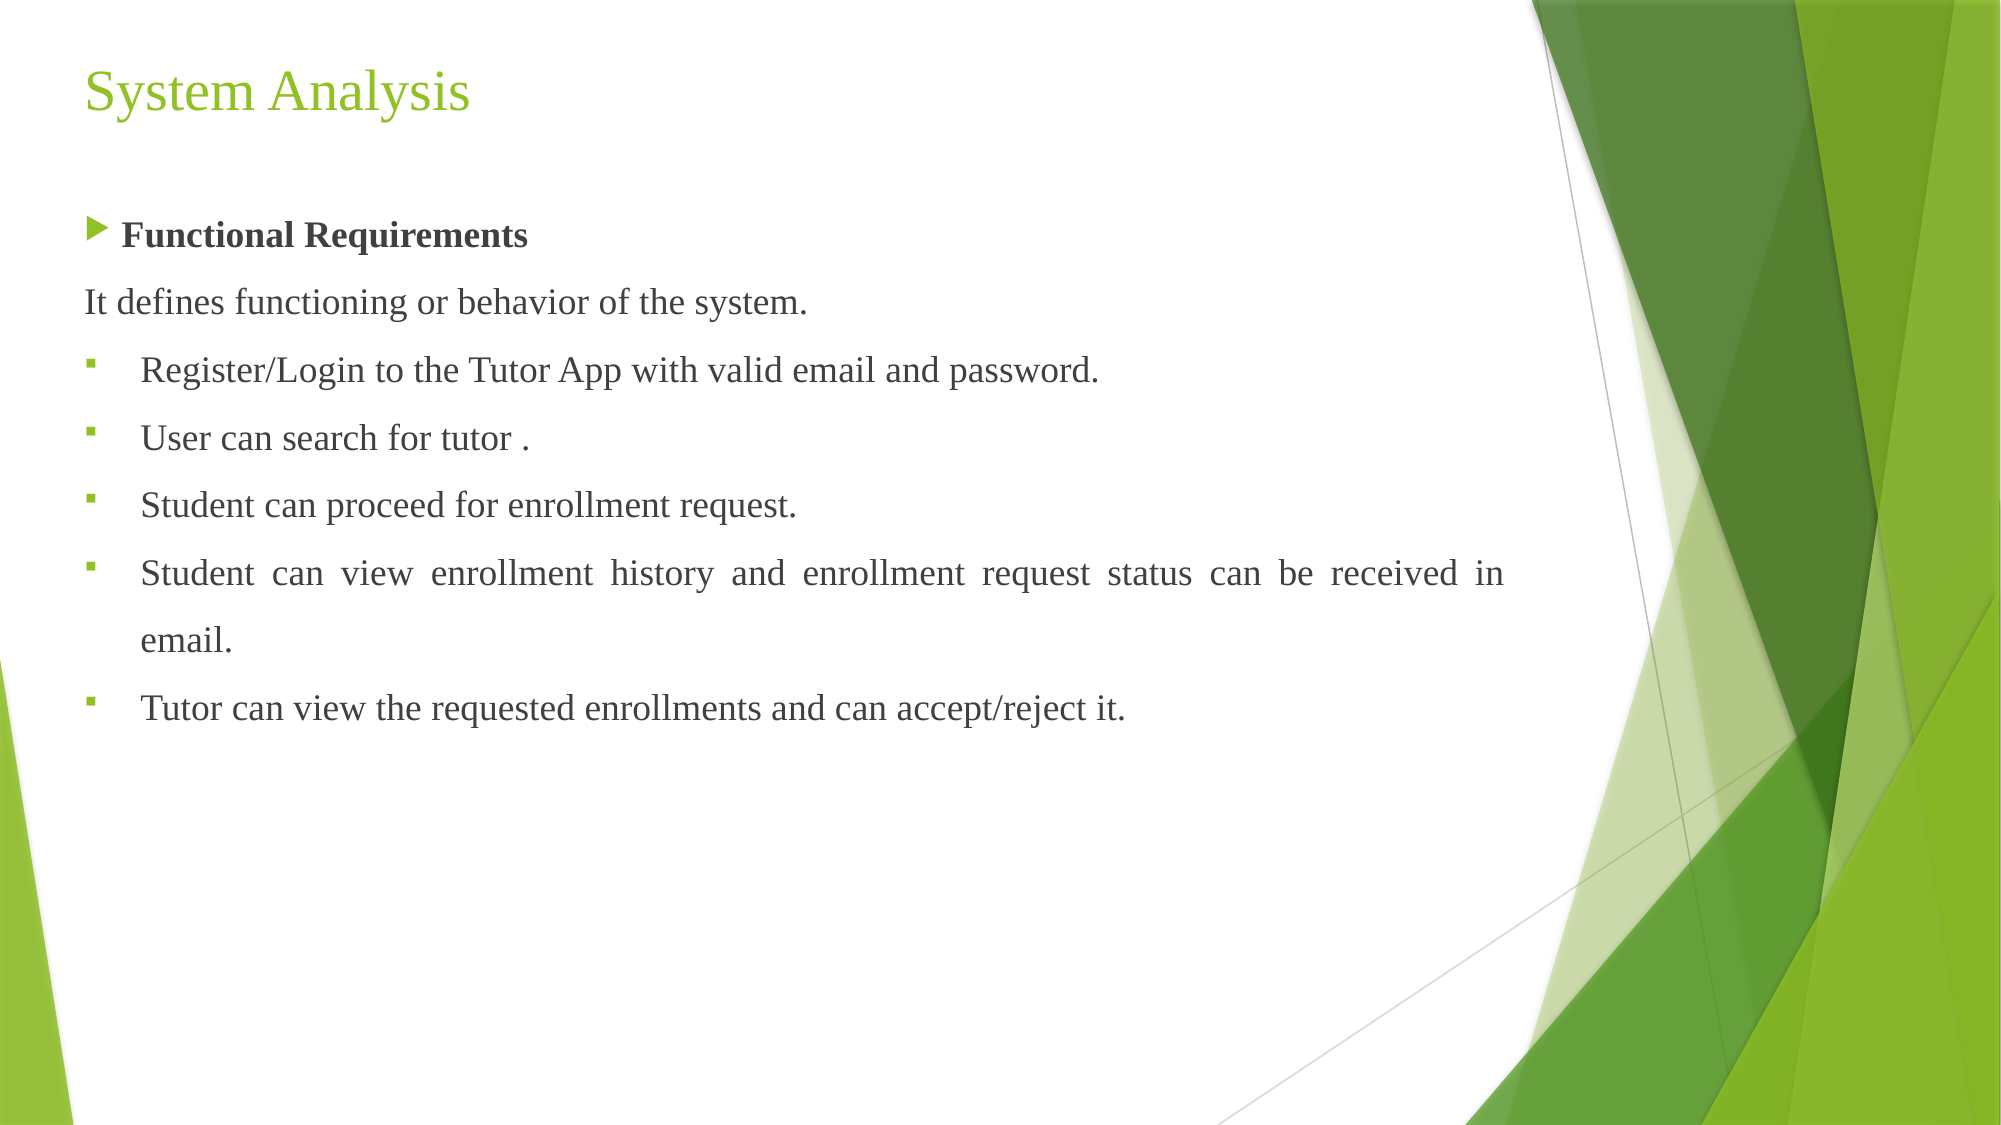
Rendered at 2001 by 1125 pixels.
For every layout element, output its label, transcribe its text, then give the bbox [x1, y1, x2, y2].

list System Analysis Functional Requirements It defines functioning or behavior of the system. Register/Login to the Tutor App with valid email and password. User can search for tutor . Student can proceed for enrollment request. Student can view enrollment history and enrollment request status can be received in email. Tutor can view the requested enrollments and can accept/reject it. [69, 44, 1522, 1054]
